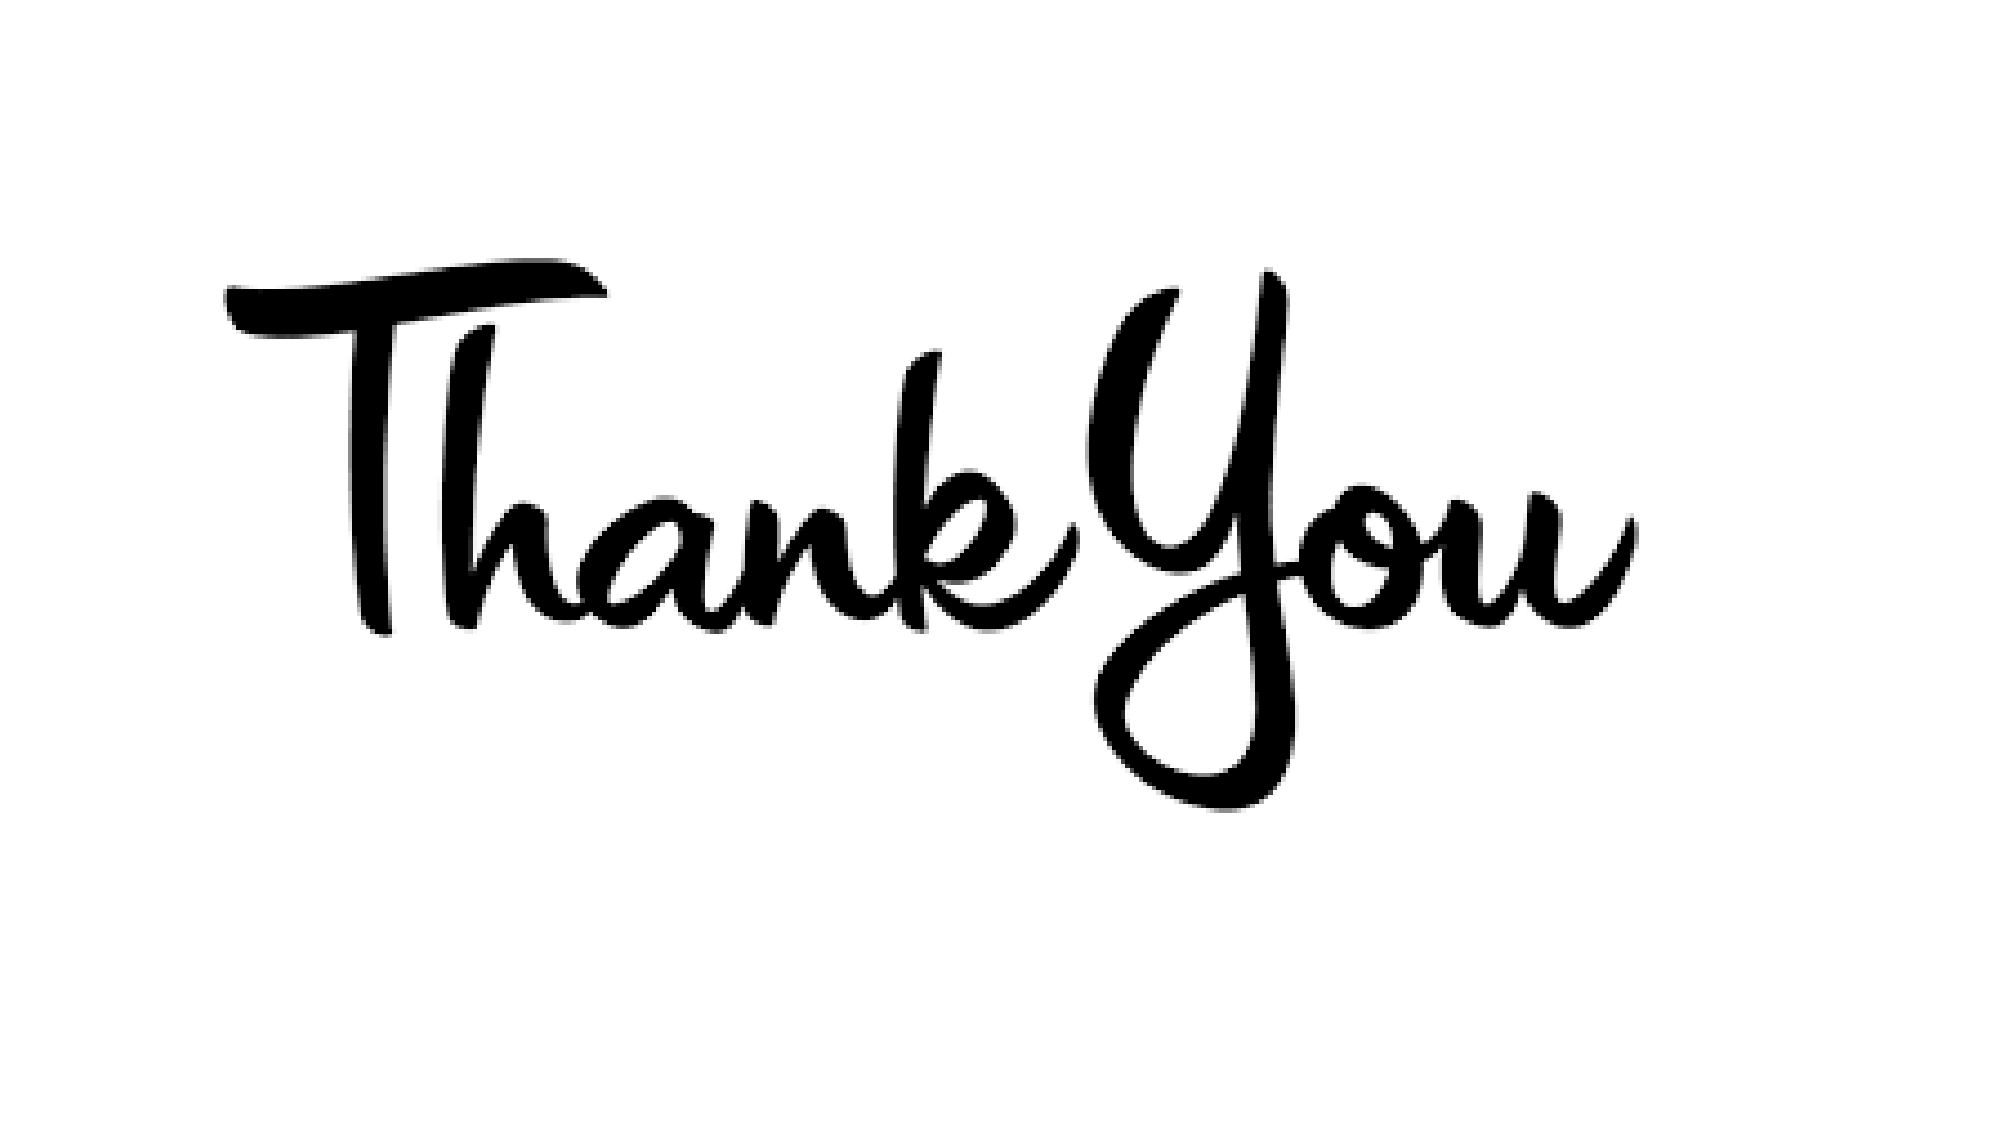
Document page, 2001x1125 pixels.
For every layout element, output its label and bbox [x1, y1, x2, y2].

picture [174, 205, 1693, 867]
